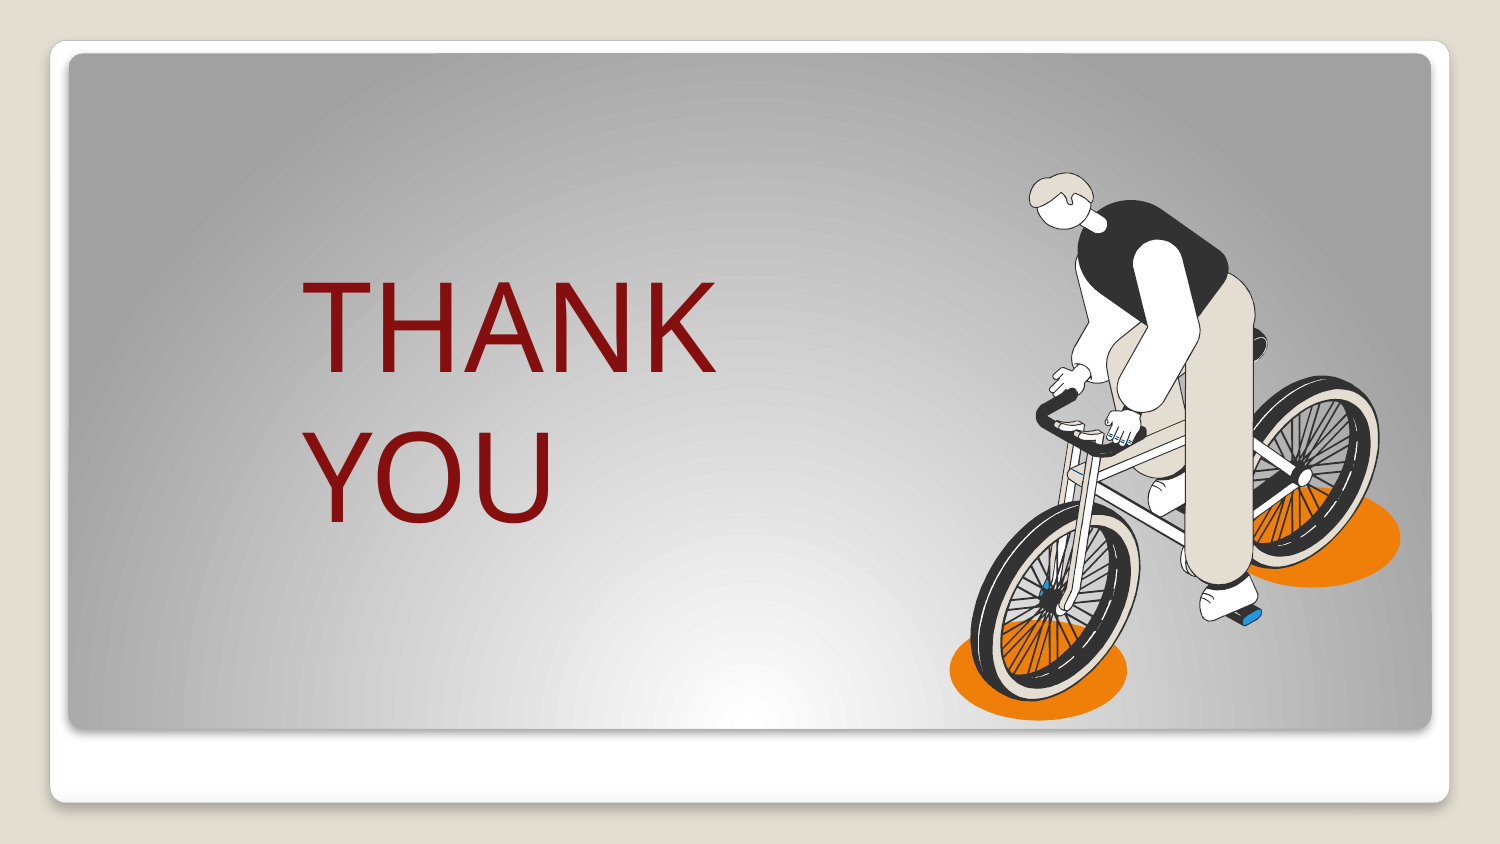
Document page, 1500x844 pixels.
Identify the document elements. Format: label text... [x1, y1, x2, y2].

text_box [949, 172, 1401, 721]
title THANK YOU [287, 248, 896, 548]
